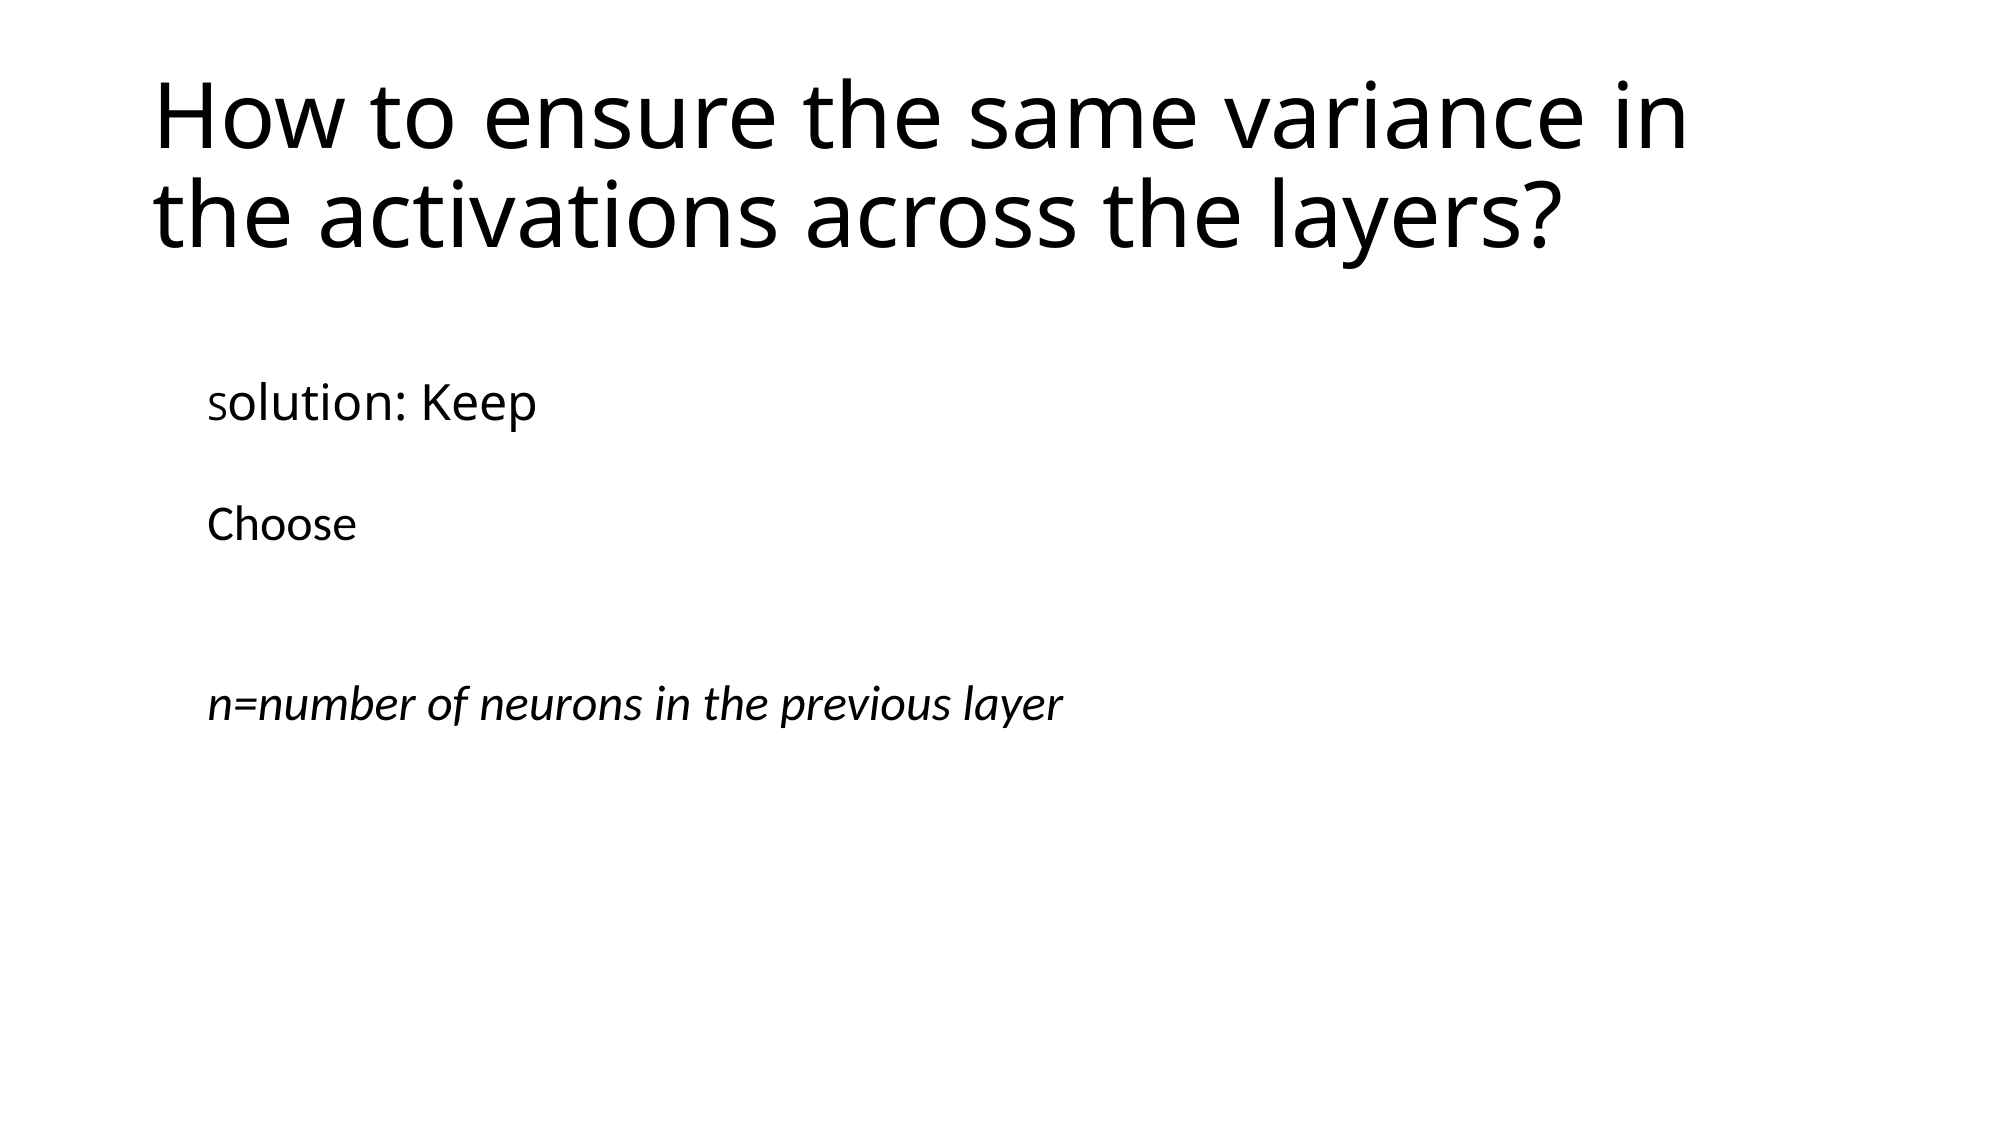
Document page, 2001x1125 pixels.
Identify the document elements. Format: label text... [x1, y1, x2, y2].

title How to ensure the same variance in the activations across the layers? [137, 59, 1863, 278]
